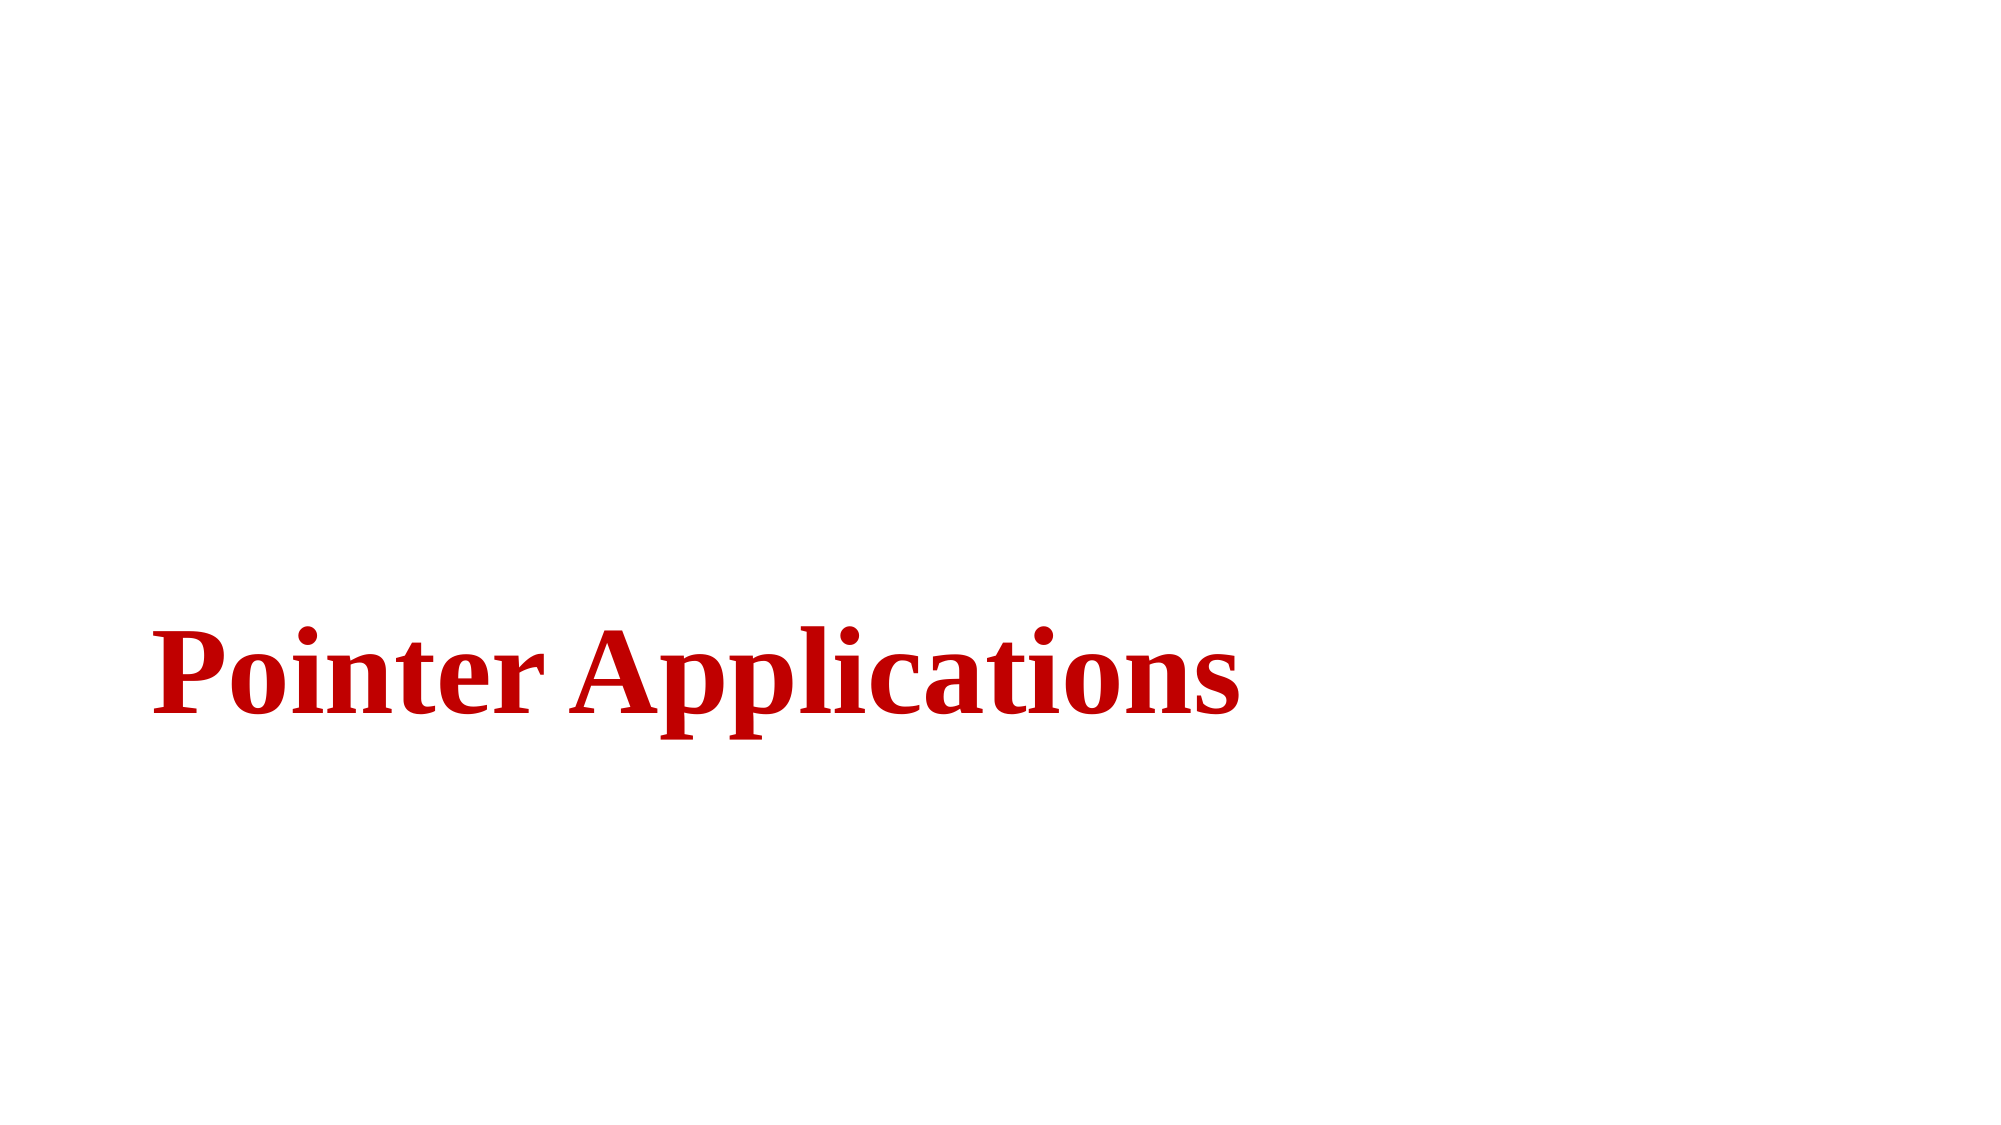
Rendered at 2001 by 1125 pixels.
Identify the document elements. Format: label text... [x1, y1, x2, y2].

title Pointer Applications [136, 280, 1862, 749]
